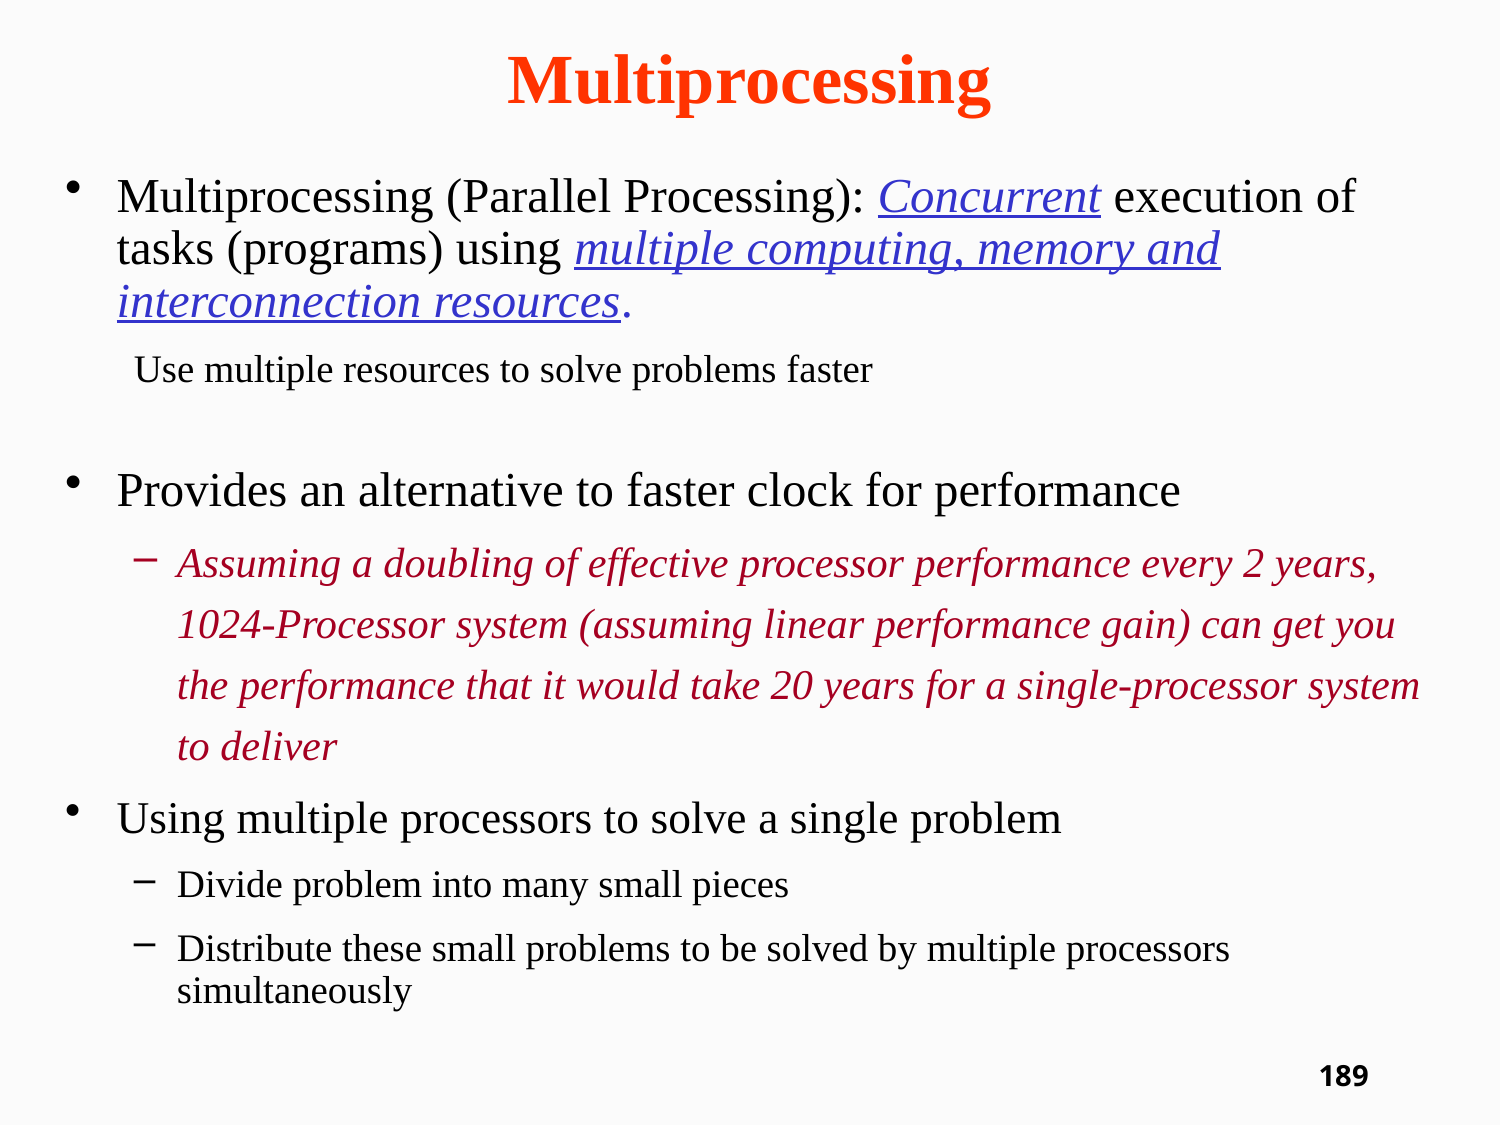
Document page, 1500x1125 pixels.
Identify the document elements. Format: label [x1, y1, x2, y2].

title [112, 24, 1388, 125]
slide_number [1187, 1050, 1500, 1125]
list [50, 162, 1450, 1025]
